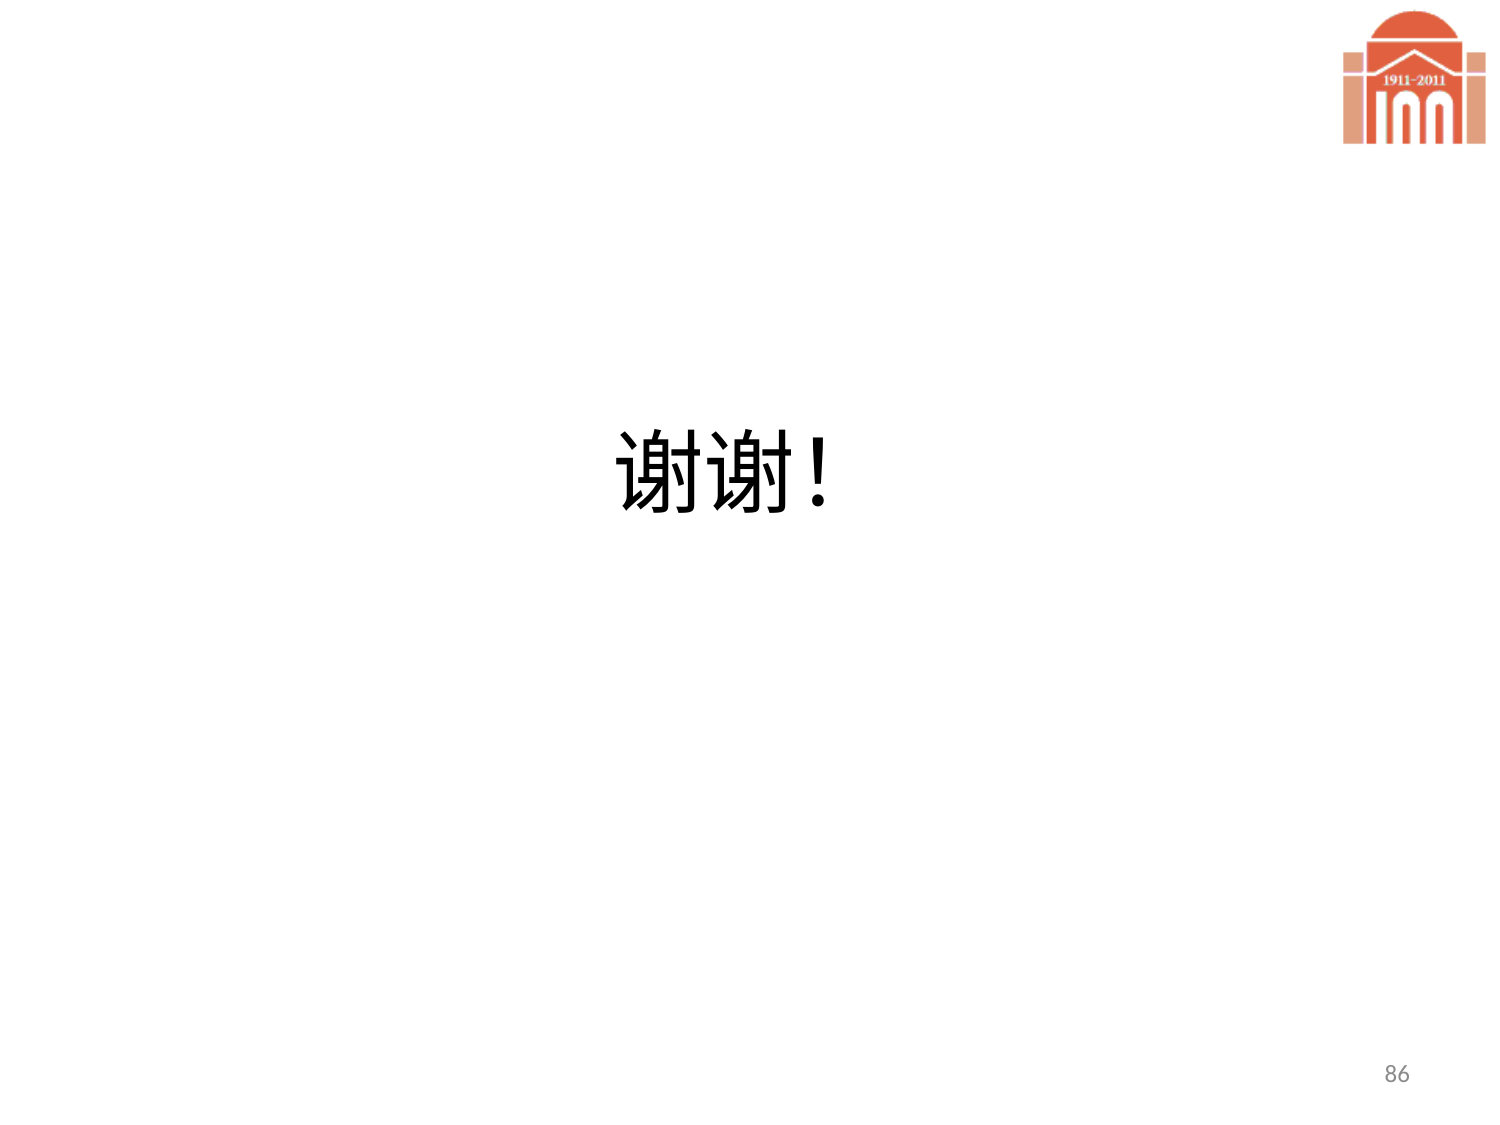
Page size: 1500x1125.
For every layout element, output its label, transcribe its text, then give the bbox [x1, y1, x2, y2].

slide_number 86 [1074, 1042, 1425, 1103]
picture [1331, 0, 1500, 163]
title 谢谢！ [112, 349, 1388, 591]
